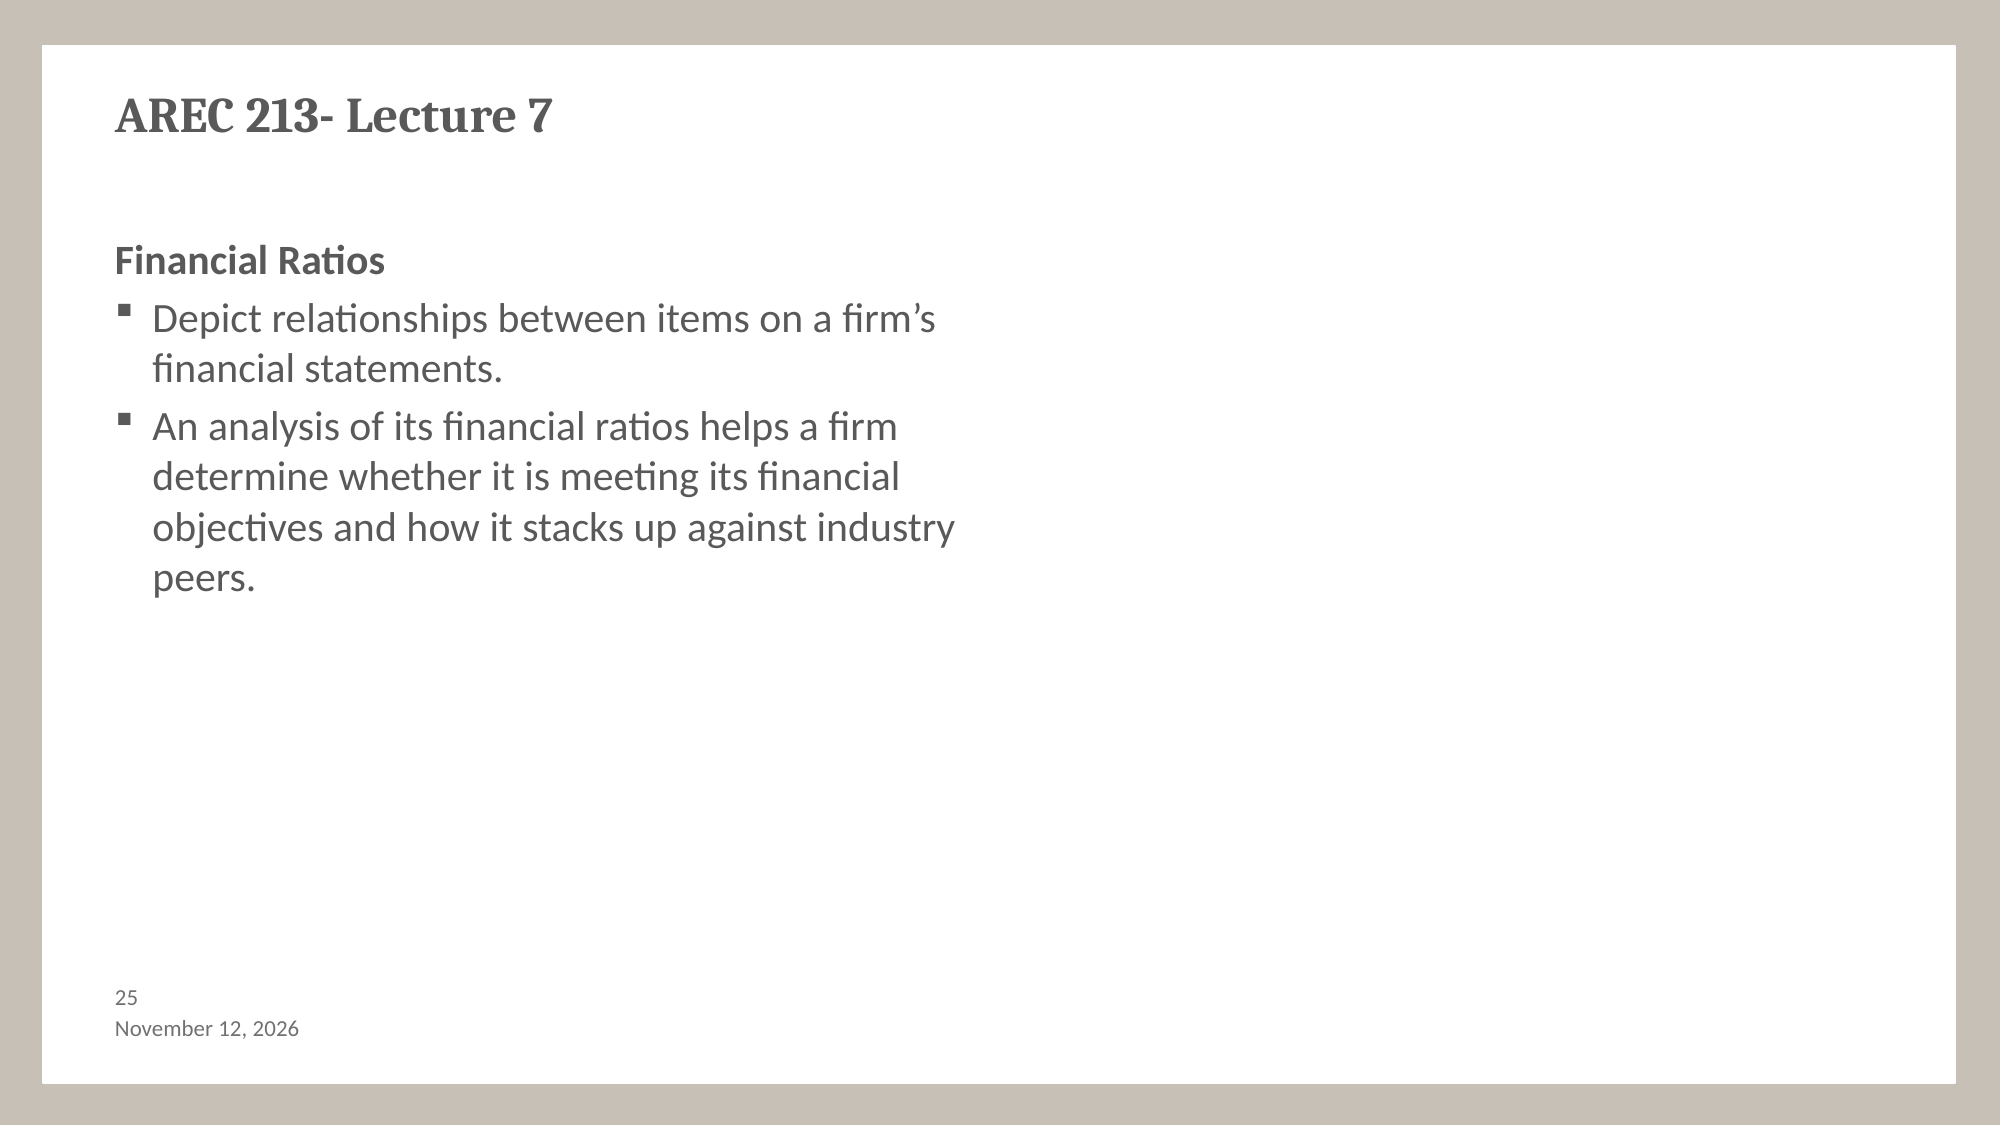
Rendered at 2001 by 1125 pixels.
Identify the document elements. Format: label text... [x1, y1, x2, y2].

list Financial Ratios Depict relationships between items on a firm’s financial statements. An analysis of its financial ratios helps a firm determine whether it is meeting its financial objectives and how it stacks up against industry peers. [99, 224, 976, 938]
text_box [43, 45, 1955, 1084]
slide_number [99, 1012, 500, 1043]
slide_number 24 [99, 982, 180, 1013]
title AREC 213- Lecture 7 [99, 75, 1900, 188]
